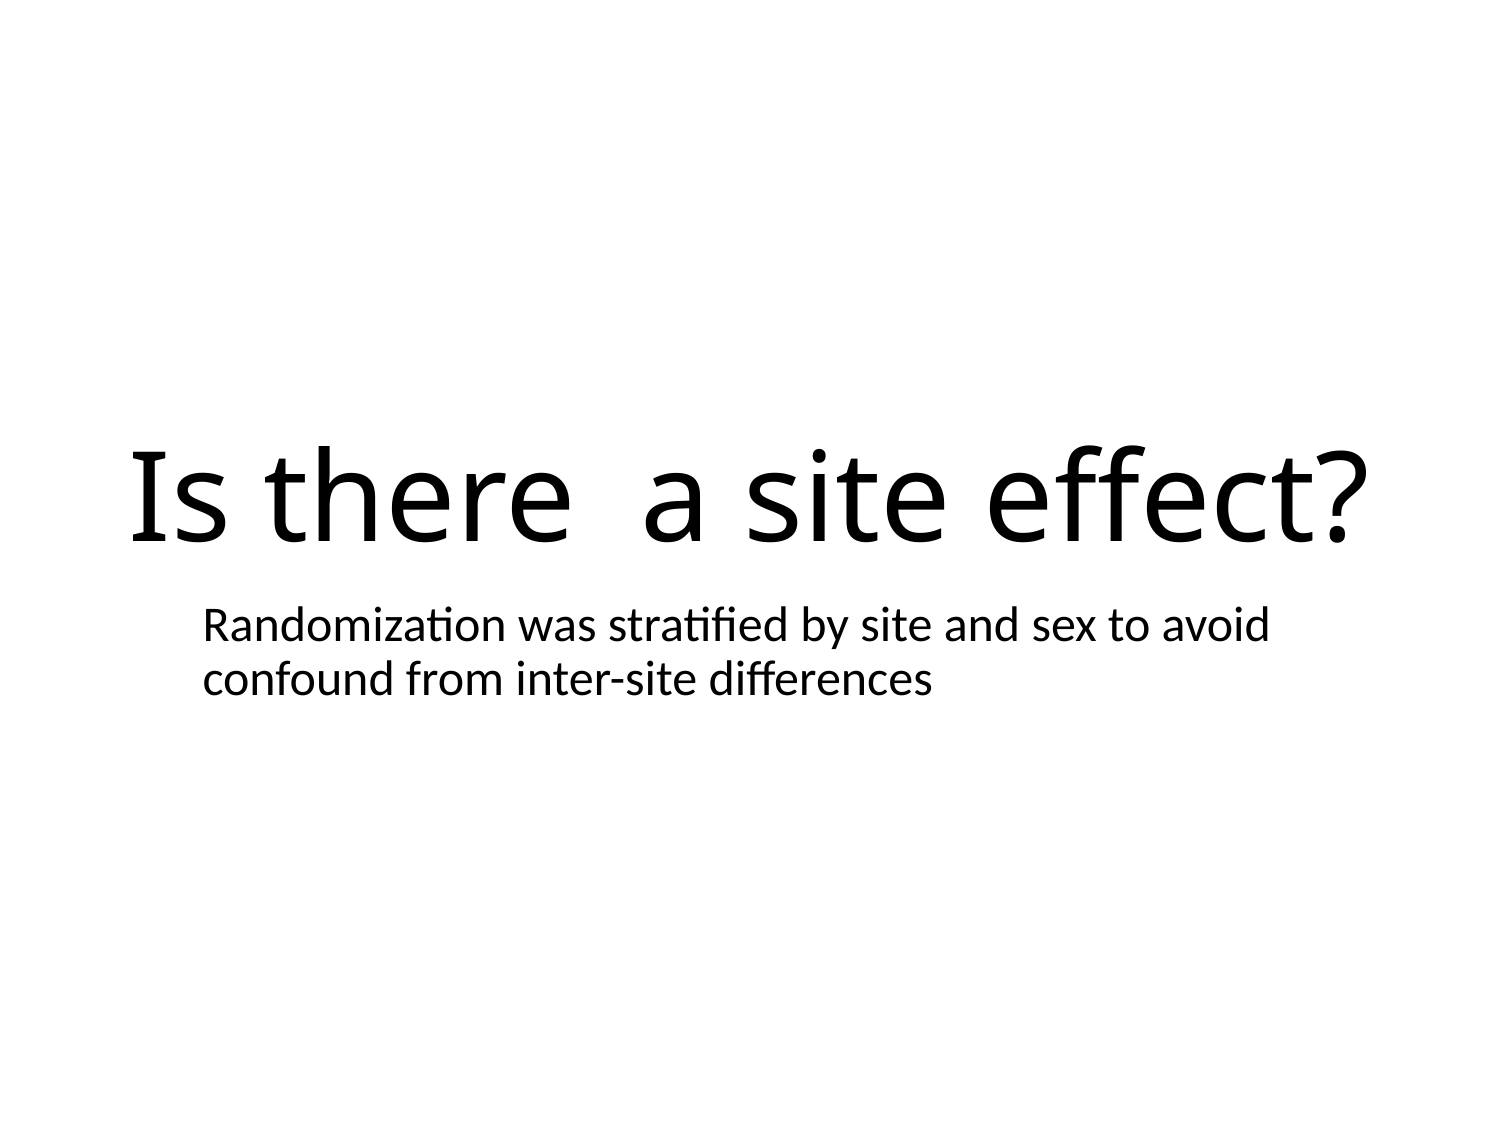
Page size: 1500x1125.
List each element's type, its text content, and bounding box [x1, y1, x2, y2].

subtitle Randomization was stratified by site and sex to avoid confound from inter-site differences [187, 590, 1313, 863]
title Is there a site effect? [112, 184, 1388, 576]
